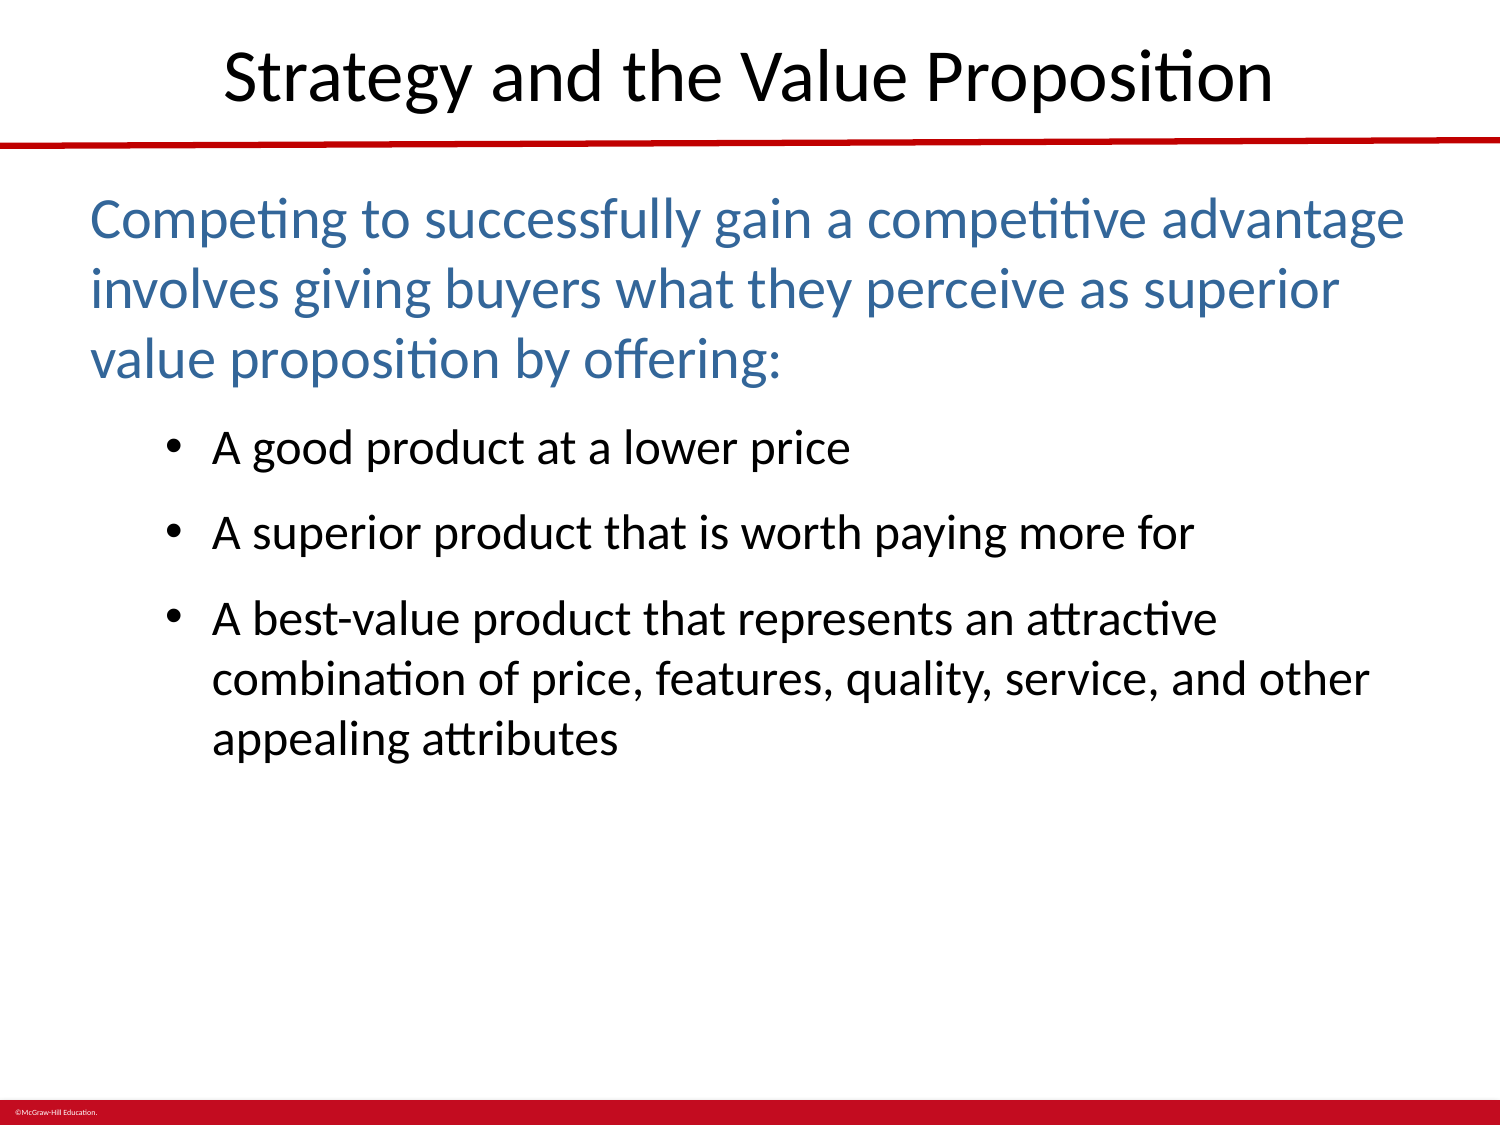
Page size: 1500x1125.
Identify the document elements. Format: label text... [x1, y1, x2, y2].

title Strategy and the Value Proposition [0, 0, 1500, 143]
list Competing to successfully gain a competitive advantage involves giving buyers what they perceive as superior value proposition by offering: A good product at a lower price A superior product that is worth paying more for A best-value product that represents an attractive combination of price, features, quality, service, and other appealing attributes [75, 172, 1425, 1054]
